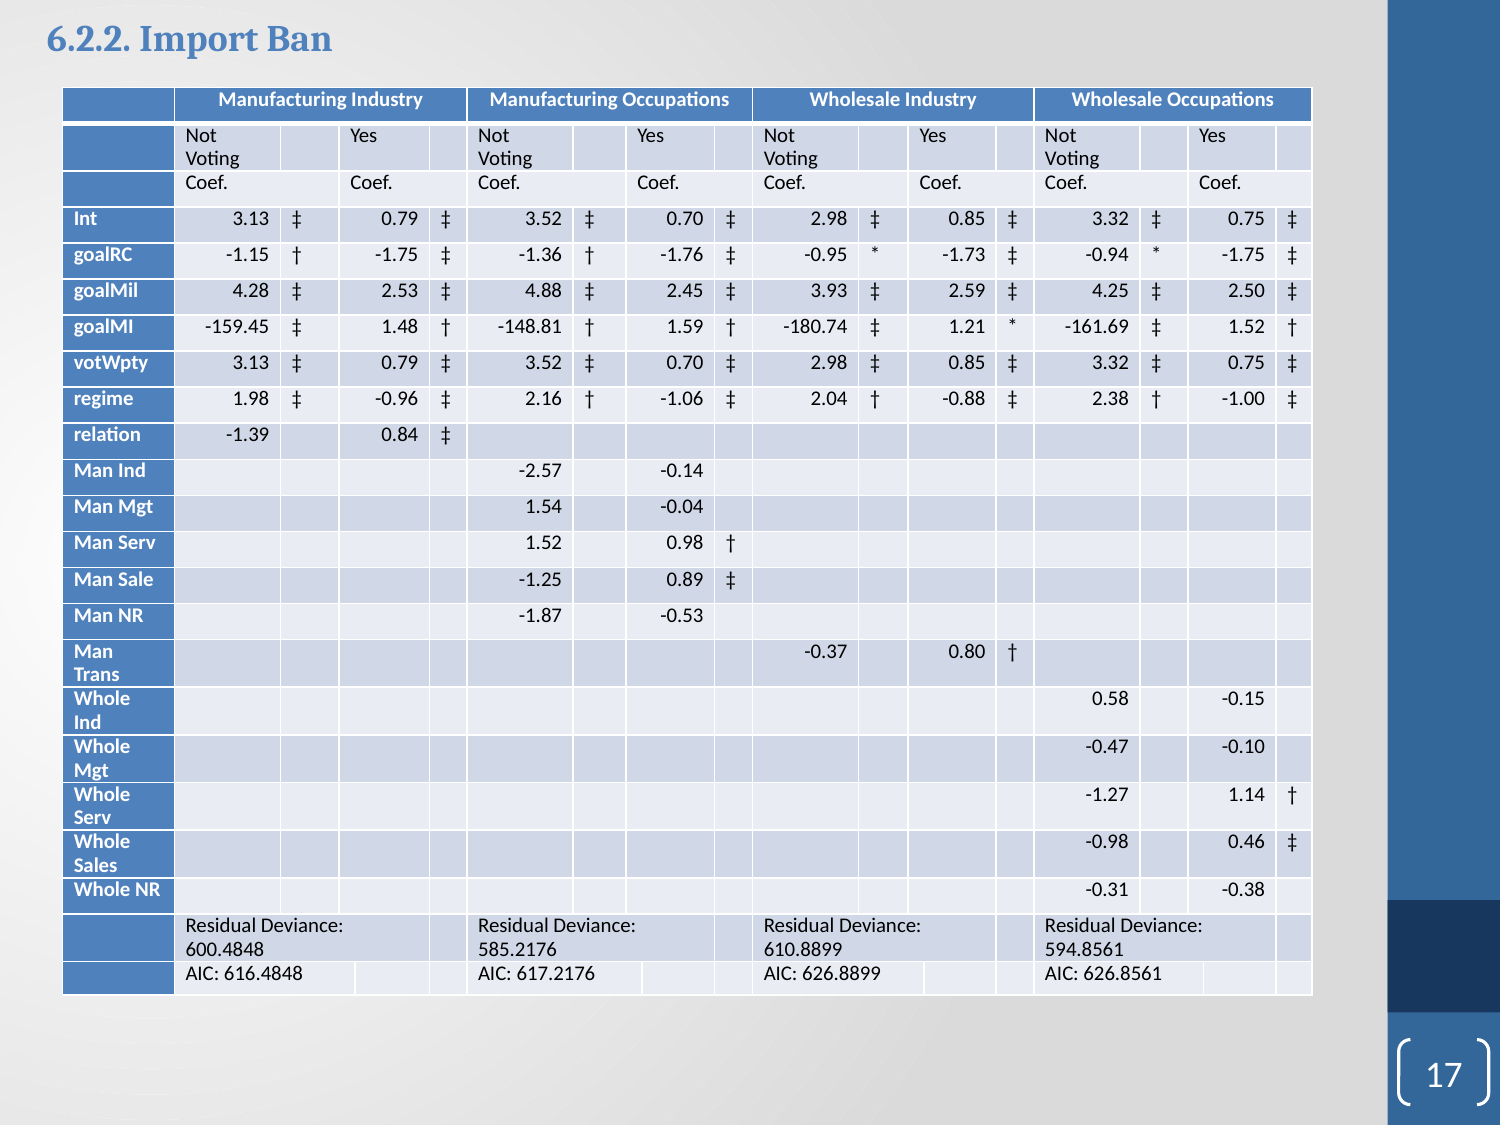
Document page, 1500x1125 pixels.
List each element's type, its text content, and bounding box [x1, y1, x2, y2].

table_cell [574, 126, 625, 170]
table_cell Coef. [468, 172, 625, 206]
table_cell [281, 126, 338, 170]
table_cell [1141, 532, 1187, 567]
table_cell [574, 568, 625, 603]
table_cell -1.06 [627, 388, 714, 422]
table_cell [753, 831, 858, 877]
table_cell [281, 568, 338, 603]
table_cell ‡ [574, 208, 625, 242]
table_cell -0.14 [627, 460, 714, 495]
table_cell † [281, 244, 338, 278]
table_cell [281, 640, 338, 686]
table_cell [1141, 460, 1187, 495]
slide_number 17 [1397, 1037, 1491, 1107]
table_cell ‡ [997, 244, 1033, 278]
table_cell [430, 736, 466, 782]
table_cell [1141, 568, 1187, 603]
table_cell 3.32 [1035, 208, 1139, 242]
table_cell [1141, 879, 1187, 913]
table_cell [1035, 640, 1139, 686]
table_cell [430, 783, 466, 829]
table_cell [997, 688, 1033, 734]
table_cell [859, 604, 907, 639]
table_cell 0.70 [627, 352, 714, 386]
table_cell [997, 783, 1033, 829]
table_cell ‡ [281, 280, 338, 314]
table_cell [281, 783, 338, 829]
table_cell 3.32 [1035, 352, 1139, 386]
table_cell [859, 568, 907, 603]
table_cell Man Serv [63, 532, 174, 567]
table_cell [715, 783, 752, 829]
table_cell ‡ [430, 244, 466, 278]
table_cell [1035, 568, 1139, 603]
table_cell Yes [340, 126, 429, 170]
table_cell 0.85 [909, 208, 995, 242]
table_cell [1141, 831, 1187, 877]
table_cell ‡ [997, 352, 1033, 386]
table_cell [281, 604, 338, 639]
table_cell 0.79 [340, 208, 429, 242]
table_cell † [715, 532, 752, 567]
table_cell [1141, 688, 1187, 734]
table_cell -1.75 [340, 244, 429, 278]
table_cell [859, 783, 907, 829]
table_cell [281, 831, 338, 877]
table_cell ‡ [430, 424, 466, 459]
table_cell [175, 783, 280, 829]
table_cell [63, 126, 174, 170]
table_cell ‡ [281, 316, 338, 350]
table_cell [909, 532, 995, 567]
table_cell [627, 688, 714, 734]
table_cell [715, 688, 752, 734]
table_cell ‡ [997, 208, 1033, 242]
table_cell -148.81 [468, 316, 572, 350]
table_cell [1277, 688, 1311, 734]
table_cell ‡ [1277, 831, 1311, 877]
table_cell [997, 736, 1033, 782]
table_cell Not Voting [175, 126, 280, 170]
table_cell -1.36 [468, 244, 572, 278]
table_cell ‡ [715, 388, 752, 422]
table_cell [627, 424, 714, 459]
table_cell [281, 424, 338, 459]
table_cell [430, 688, 466, 734]
table_cell [1141, 424, 1187, 459]
table_cell ‡ [281, 388, 338, 422]
table_cell -0.10 [1189, 736, 1275, 782]
table_cell [281, 879, 338, 913]
table_cell 1.14 [1189, 783, 1275, 829]
table_cell [340, 496, 429, 531]
table_cell Coef. [340, 172, 466, 206]
table_cell 2.53 [340, 280, 429, 314]
table_cell [753, 424, 858, 459]
table_cell [340, 688, 429, 734]
table_cell [859, 736, 907, 782]
table_cell ‡ [1277, 388, 1311, 422]
table_cell Yes [627, 126, 714, 170]
table_cell -1.73 [909, 244, 995, 278]
table_cell [859, 460, 907, 495]
table_cell [925, 962, 995, 994]
table_cell [430, 831, 466, 877]
table_cell ‡ [715, 244, 752, 278]
table_cell [430, 879, 466, 913]
table_cell [175, 496, 280, 531]
table_cell [1277, 424, 1311, 459]
table_cell regime [63, 388, 174, 422]
table_cell [1277, 736, 1311, 782]
table_cell -180.74 [753, 316, 858, 350]
table_cell [574, 831, 625, 877]
table_cell -1.87 [468, 604, 572, 639]
table_cell [430, 604, 466, 639]
table_cell 1.48 [340, 316, 429, 350]
table_cell -0.88 [909, 388, 995, 422]
table_cell [574, 640, 625, 686]
table_cell [997, 962, 1033, 994]
table_cell [1277, 915, 1311, 961]
table_cell [340, 736, 429, 782]
table_cell -1.75 [1189, 244, 1275, 278]
table_cell ‡ [1141, 280, 1187, 314]
table_cell AIC: 626.8561 [1035, 962, 1203, 994]
table_cell ‡ [859, 208, 907, 242]
table_cell 1.54 [468, 496, 572, 531]
table_cell [627, 831, 714, 877]
table_cell [715, 126, 752, 170]
table_cell † [1141, 388, 1187, 422]
table_cell † [574, 388, 625, 422]
table_cell [175, 831, 280, 877]
table_header Manufacturing Industry [175, 88, 466, 121]
table_cell -0.95 [753, 244, 858, 278]
table_cell ‡ [1141, 352, 1187, 386]
table_cell [574, 736, 625, 782]
table_cell [1141, 783, 1187, 829]
table_cell * [997, 316, 1033, 350]
table_cell -159.45 [175, 316, 280, 350]
table_cell [574, 604, 625, 639]
table_cell -1.15 [175, 244, 280, 278]
table_cell [909, 460, 995, 495]
table_cell [175, 460, 280, 495]
table_cell ‡ [574, 280, 625, 314]
table_cell relation [63, 424, 174, 459]
table_cell [753, 736, 858, 782]
table_cell [574, 783, 625, 829]
table_cell [753, 460, 858, 495]
table_cell ‡ [715, 280, 752, 314]
table_cell [997, 532, 1033, 567]
table_cell Man NR [63, 604, 174, 639]
table_cell Whole Sales [63, 831, 174, 877]
table_cell -0.04 [627, 496, 714, 531]
table_cell -0.38 [1189, 879, 1275, 913]
table_cell 3.52 [468, 352, 572, 386]
table_cell ‡ [1277, 280, 1311, 314]
table_cell -1.39 [175, 424, 280, 459]
table_cell ‡ [430, 280, 466, 314]
table_cell [430, 460, 466, 495]
table_cell [753, 604, 858, 639]
table_cell [468, 783, 572, 829]
table_cell [627, 640, 714, 686]
table_cell [63, 915, 174, 961]
table_cell Not Voting [468, 126, 572, 170]
table_cell [1277, 640, 1311, 686]
table_cell ‡ [281, 208, 338, 242]
table_cell ‡ [997, 280, 1033, 314]
table_cell [859, 424, 907, 459]
table_cell [430, 496, 466, 531]
table_cell [1141, 640, 1187, 686]
table_cell [1277, 460, 1311, 495]
table_cell [627, 736, 714, 782]
table_cell 1.52 [468, 532, 572, 567]
table_cell ‡ [859, 352, 907, 386]
table_cell Yes [1189, 126, 1275, 170]
table_cell [1035, 604, 1139, 639]
table_cell -1.76 [627, 244, 714, 278]
table_cell [715, 915, 752, 961]
table_cell [1035, 532, 1139, 567]
table_cell [175, 568, 280, 603]
table_cell ‡ [715, 352, 752, 386]
table_cell [430, 915, 466, 961]
table_cell [753, 568, 858, 603]
table_cell -1.27 [1035, 783, 1139, 829]
table_cell [175, 532, 280, 567]
table_cell Not Voting [1035, 126, 1139, 170]
table_cell [997, 831, 1033, 877]
table_cell [1277, 879, 1311, 913]
table_cell [1035, 424, 1139, 459]
table_cell [574, 688, 625, 734]
table_cell [1189, 424, 1275, 459]
table_cell goalMil [63, 280, 174, 314]
table_cell votWpty [63, 352, 174, 386]
table_cell ‡ [1141, 316, 1187, 350]
table_cell [356, 962, 429, 994]
table_cell [753, 879, 858, 913]
table_cell [175, 640, 280, 686]
table_cell [574, 496, 625, 531]
table_cell 0.46 [1189, 831, 1275, 877]
table_cell -0.94 [1035, 244, 1139, 278]
table_cell -0.15 [1189, 688, 1275, 734]
table_cell [574, 532, 625, 567]
table_cell 0.84 [340, 424, 429, 459]
table_cell 2.59 [909, 280, 995, 314]
table_cell [468, 879, 572, 913]
table_cell * [1141, 244, 1187, 278]
table_cell [1141, 496, 1187, 531]
table_cell 2.50 [1189, 280, 1275, 314]
table_cell ‡ [859, 316, 907, 350]
table_cell 4.25 [1035, 280, 1139, 314]
table_cell [340, 604, 429, 639]
table_cell [1189, 496, 1275, 531]
table_cell Residual Deviance: 610.8899 [753, 915, 995, 961]
table_cell [340, 640, 429, 686]
table_cell 2.45 [627, 280, 714, 314]
table_cell [340, 532, 429, 567]
table_cell [1189, 604, 1275, 639]
table_cell † [997, 640, 1033, 686]
table_cell Man Trans [63, 640, 174, 686]
table_cell [997, 604, 1033, 639]
table_cell † [1277, 316, 1311, 350]
table_cell [1277, 604, 1311, 639]
table_cell ‡ [281, 352, 338, 386]
table_cell Man Sale [63, 568, 174, 603]
table_cell -0.96 [340, 388, 429, 422]
table_cell ‡ [1277, 352, 1311, 386]
table_cell -0.31 [1035, 879, 1139, 913]
table_cell Whole Mgt [63, 736, 174, 782]
table_cell ‡ [715, 568, 752, 603]
table_cell ‡ [430, 352, 466, 386]
table_cell [1277, 532, 1311, 567]
table_cell [281, 460, 338, 495]
table_cell * [859, 244, 907, 278]
table_cell [997, 915, 1033, 961]
table_cell [175, 604, 280, 639]
table_cell [627, 879, 714, 913]
table_cell [574, 460, 625, 495]
table_cell [574, 879, 625, 913]
table_cell † [1277, 783, 1311, 829]
table_cell [468, 640, 572, 686]
table_cell [997, 568, 1033, 603]
table_cell -2.57 [468, 460, 572, 495]
table_cell Whole Ind [63, 688, 174, 734]
table_cell [430, 962, 466, 994]
table_cell Coef. [1035, 172, 1187, 206]
table_cell Residual Deviance: 594.8561 [1035, 915, 1275, 961]
table_cell Coef. [175, 172, 338, 206]
table_cell ‡ [430, 208, 466, 242]
table_cell ‡ [715, 208, 752, 242]
table_cell [430, 126, 466, 170]
table_cell Coef. [1189, 172, 1311, 206]
table_cell 2.98 [753, 352, 858, 386]
table_cell -0.98 [1035, 831, 1139, 877]
table_cell [997, 879, 1033, 913]
text_box 6.2.2. Import Ban [32, 0, 349, 67]
table_cell Whole Serv [63, 783, 174, 829]
table_cell 3.52 [468, 208, 572, 242]
table_cell [1189, 640, 1275, 686]
table_cell [643, 962, 714, 994]
table_cell [1141, 126, 1187, 170]
table_cell Yes [909, 126, 995, 170]
table_cell ‡ [1141, 208, 1187, 242]
table_cell [1141, 736, 1187, 782]
table_cell 2.98 [753, 208, 858, 242]
table_cell ‡ [859, 280, 907, 314]
table_cell 0.80 [909, 640, 995, 686]
table_cell [175, 736, 280, 782]
table_cell 2.04 [753, 388, 858, 422]
table_cell ‡ [430, 388, 466, 422]
table_cell [997, 126, 1033, 170]
table_cell [468, 736, 572, 782]
table_cell [430, 568, 466, 603]
table_cell [340, 783, 429, 829]
table_cell [997, 496, 1033, 531]
table_cell [909, 879, 995, 913]
table_cell [753, 496, 858, 531]
table_cell 0.79 [340, 352, 429, 386]
table_cell -0.37 [753, 640, 858, 686]
table_cell [715, 640, 752, 686]
table_cell [753, 783, 858, 829]
table_cell [574, 424, 625, 459]
table_cell 4.88 [468, 280, 572, 314]
table_cell [909, 736, 995, 782]
table_cell † [574, 316, 625, 350]
table_cell [859, 879, 907, 913]
table_cell [340, 568, 429, 603]
table_cell [859, 688, 907, 734]
table_cell [1141, 604, 1187, 639]
table_cell [715, 879, 752, 913]
table_cell [859, 532, 907, 567]
table_cell 0.70 [627, 208, 714, 242]
table_cell [1204, 962, 1275, 994]
table_cell [753, 688, 858, 734]
table_cell 2.38 [1035, 388, 1139, 422]
table_cell † [430, 316, 466, 350]
table_cell 0.89 [627, 568, 714, 603]
table_cell [997, 424, 1033, 459]
table_cell [909, 424, 995, 459]
table_cell ‡ [1277, 244, 1311, 278]
table_cell [859, 126, 907, 170]
table_cell Coef. [909, 172, 1033, 206]
table_cell [715, 604, 752, 639]
table_cell AIC: 617.2176 [468, 962, 641, 994]
table_cell -1.00 [1189, 388, 1275, 422]
table_cell -1.25 [468, 568, 572, 603]
table_cell [1189, 568, 1275, 603]
table_cell [753, 532, 858, 567]
table_cell Man Mgt [63, 496, 174, 531]
table_cell [859, 831, 907, 877]
table_cell [715, 736, 752, 782]
table_cell 0.98 [627, 532, 714, 567]
table_cell [715, 460, 752, 495]
table_cell 0.58 [1035, 688, 1139, 734]
table_cell [715, 962, 752, 994]
table_cell [1035, 496, 1139, 531]
table_cell † [859, 388, 907, 422]
table_cell 1.59 [627, 316, 714, 350]
table_cell [468, 424, 572, 459]
table_cell -161.69 [1035, 316, 1139, 350]
table_cell [468, 688, 572, 734]
table_cell Not Voting [753, 126, 858, 170]
table_cell 1.52 [1189, 316, 1275, 350]
table_cell [63, 172, 174, 206]
table_cell [997, 460, 1033, 495]
table_cell [340, 460, 429, 495]
table_cell Residual Deviance: 585.2176 [468, 915, 714, 961]
table_cell [281, 532, 338, 567]
table_cell [340, 831, 429, 877]
table_cell [340, 879, 429, 913]
table_cell goalRC [63, 244, 174, 278]
table_header Manufacturing Occupations [468, 88, 752, 121]
table_cell [1277, 126, 1311, 170]
table_cell [175, 688, 280, 734]
table_cell -0.53 [627, 604, 714, 639]
table_header Wholesale Occupations [1035, 88, 1311, 121]
table_cell [715, 831, 752, 877]
table_cell AIC: 616.4848 [175, 962, 354, 994]
table_cell 1.21 [909, 316, 995, 350]
table_cell ‡ [1277, 208, 1311, 242]
table_cell † [715, 316, 752, 350]
table_cell Residual Deviance: 600.4848 [175, 915, 429, 961]
table_cell [430, 640, 466, 686]
table_cell [715, 424, 752, 459]
table_cell Coef. [627, 172, 752, 206]
table_cell Int [63, 208, 174, 242]
table_cell 0.75 [1189, 208, 1275, 242]
table_cell 3.13 [175, 352, 280, 386]
table_cell [1189, 460, 1275, 495]
table_cell -0.47 [1035, 736, 1139, 782]
table_header Wholesale Industry [753, 88, 1033, 121]
table_cell [63, 962, 174, 994]
table_cell 0.75 [1189, 352, 1275, 386]
table_cell Coef. [753, 172, 907, 206]
table_header [63, 88, 174, 121]
table_cell [1189, 532, 1275, 567]
table_cell [715, 496, 752, 531]
table_cell [281, 688, 338, 734]
table_cell † [574, 244, 625, 278]
table_cell ‡ [574, 352, 625, 386]
table_cell [909, 831, 995, 877]
table_cell [859, 640, 907, 686]
table_cell [909, 783, 995, 829]
table_cell [281, 496, 338, 531]
table_cell Whole NR [63, 879, 174, 913]
table_cell [909, 604, 995, 639]
table_cell 1.98 [175, 388, 280, 422]
table_cell [1277, 962, 1311, 994]
table_cell [1277, 496, 1311, 531]
table_cell [1035, 460, 1139, 495]
table_cell [468, 831, 572, 877]
table_cell 0.85 [909, 352, 995, 386]
table_cell [281, 736, 338, 782]
table_cell [1277, 568, 1311, 603]
table_cell [175, 879, 280, 913]
table_cell 2.16 [468, 388, 572, 422]
table_cell [909, 688, 995, 734]
table_cell [859, 496, 907, 531]
table_cell [909, 568, 995, 603]
table_cell 3.93 [753, 280, 858, 314]
table_cell 4.28 [175, 280, 280, 314]
table_cell [430, 532, 466, 567]
table_cell [909, 496, 995, 531]
table_cell Man Ind [63, 460, 174, 495]
table_cell 3.13 [175, 208, 280, 242]
table_cell goalMI [63, 316, 174, 350]
table_cell AIC: 626.8899 [753, 962, 923, 994]
table_cell ‡ [997, 388, 1033, 422]
table_cell [627, 783, 714, 829]
